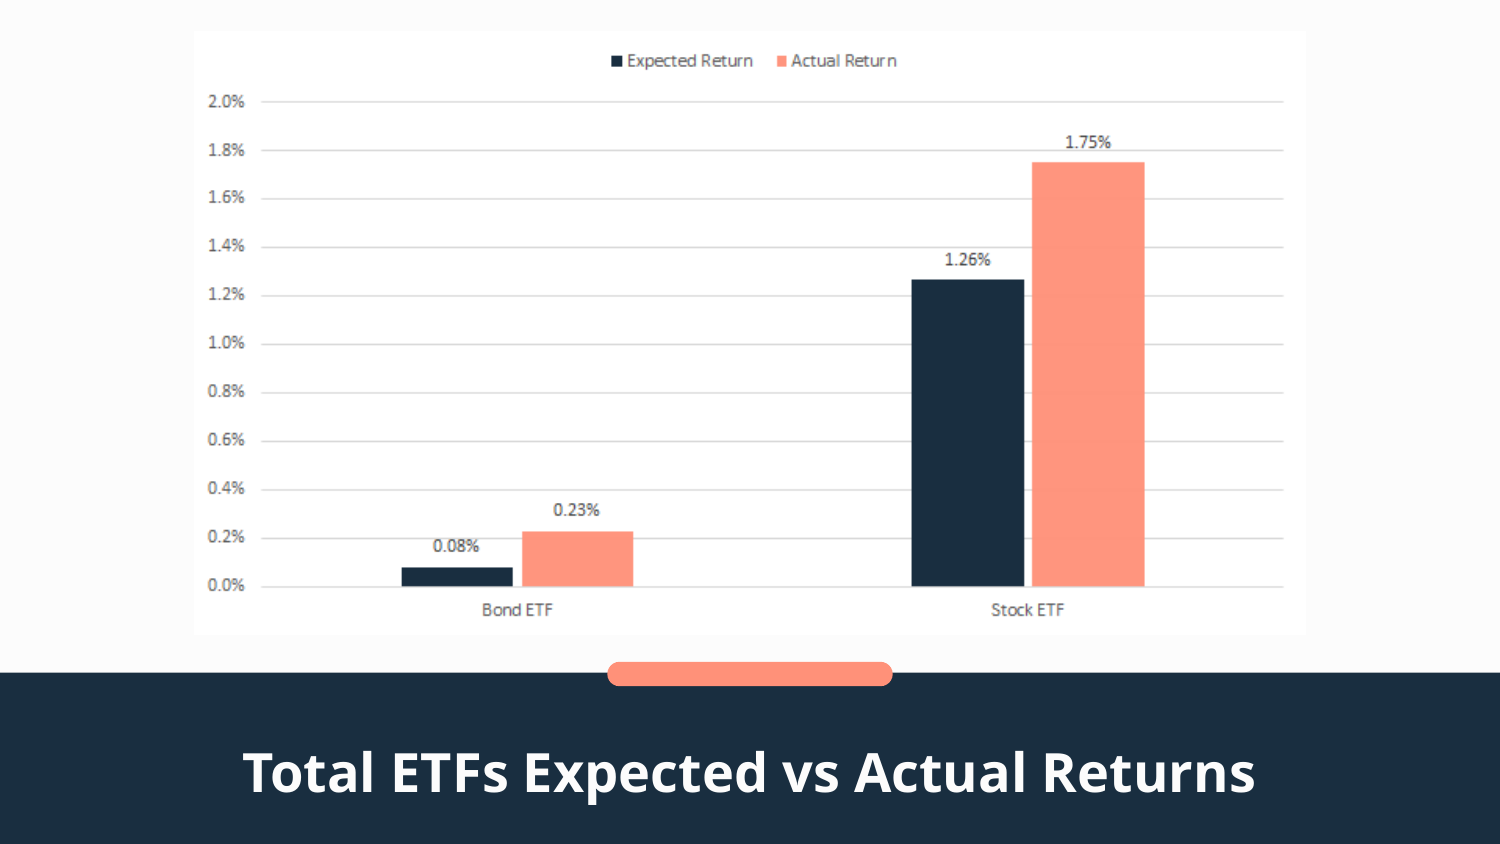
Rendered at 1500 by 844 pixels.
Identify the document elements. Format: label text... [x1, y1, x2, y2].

picture [194, 30, 1306, 635]
text_box Total ETFs Expected vs Actual Returns [147, 723, 1353, 818]
